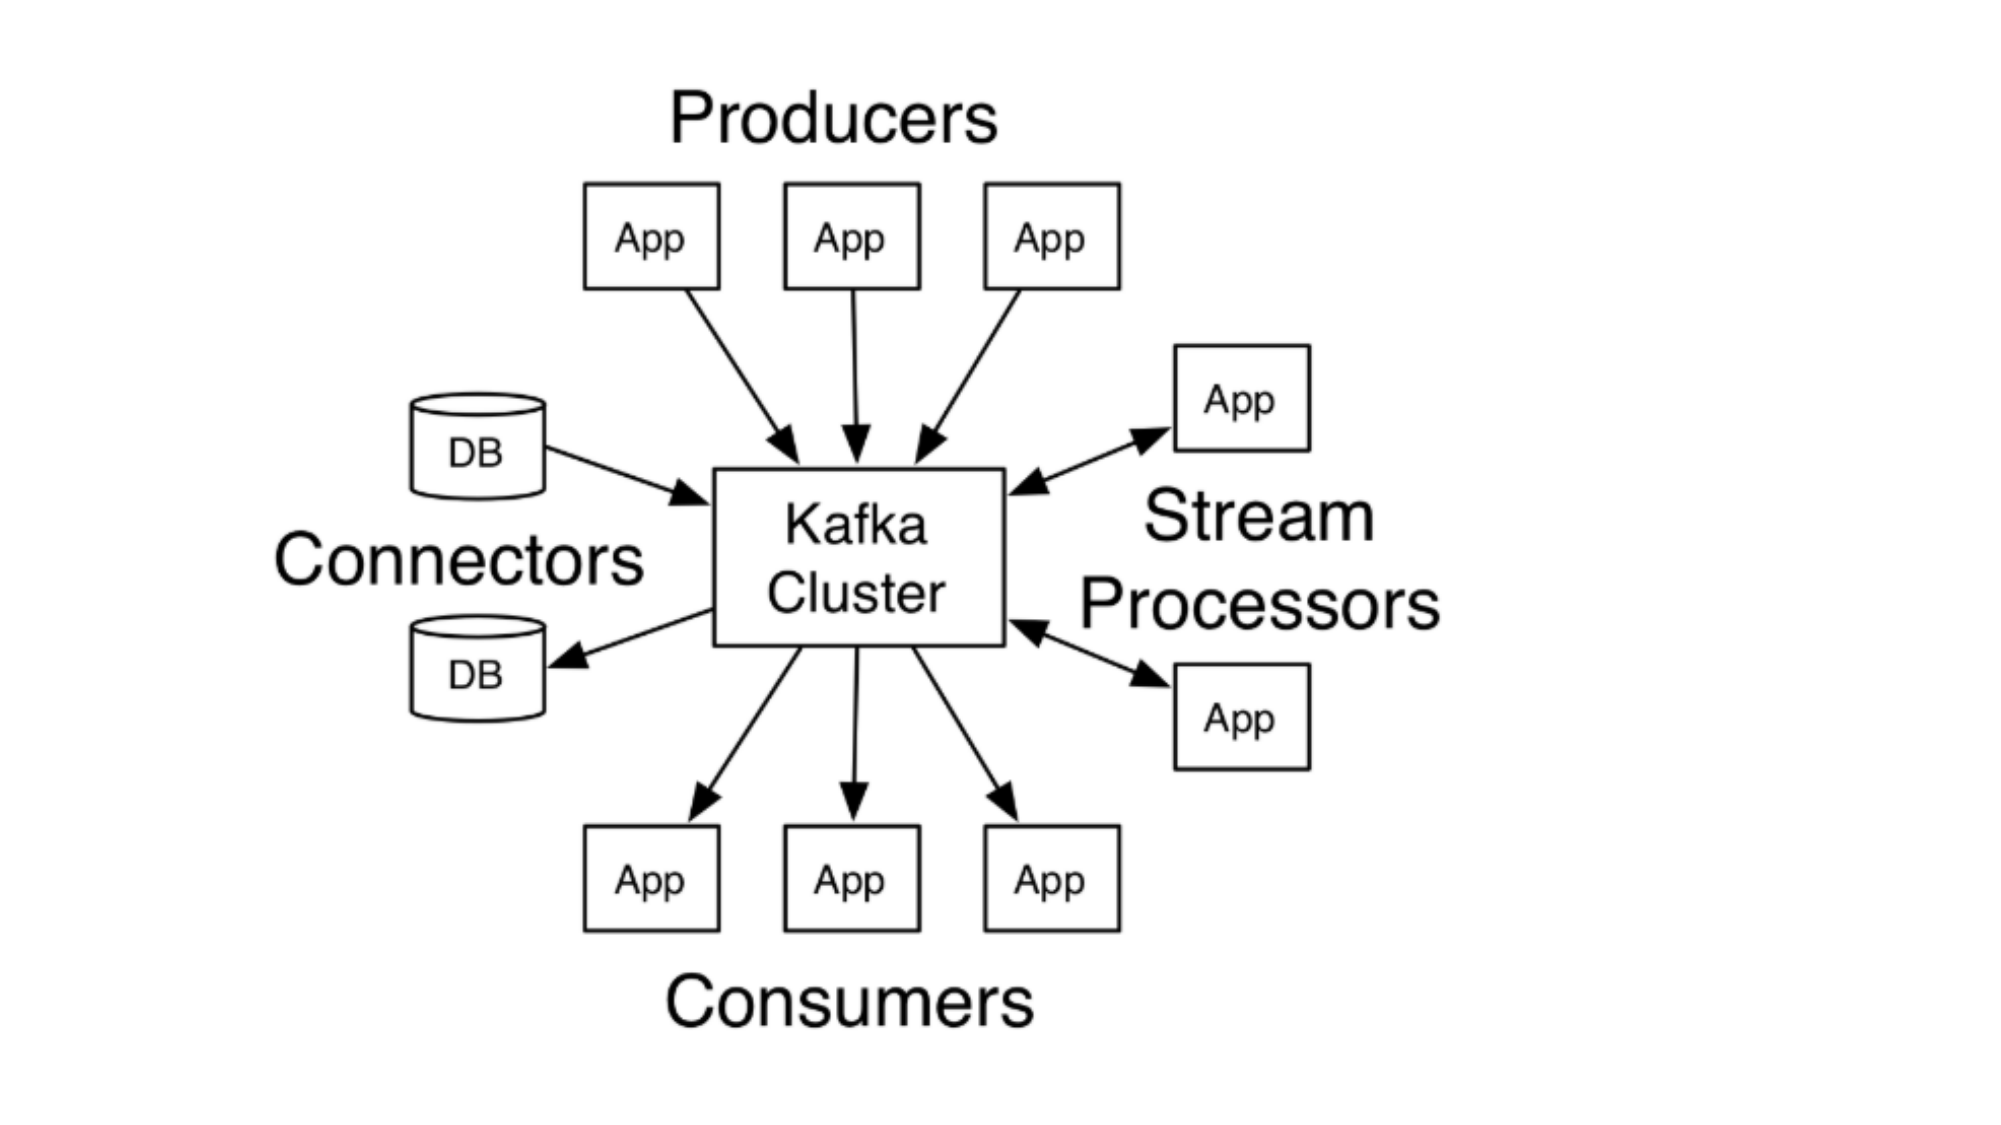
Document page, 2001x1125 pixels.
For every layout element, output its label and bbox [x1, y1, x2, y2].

list [222, 0, 1515, 1091]
